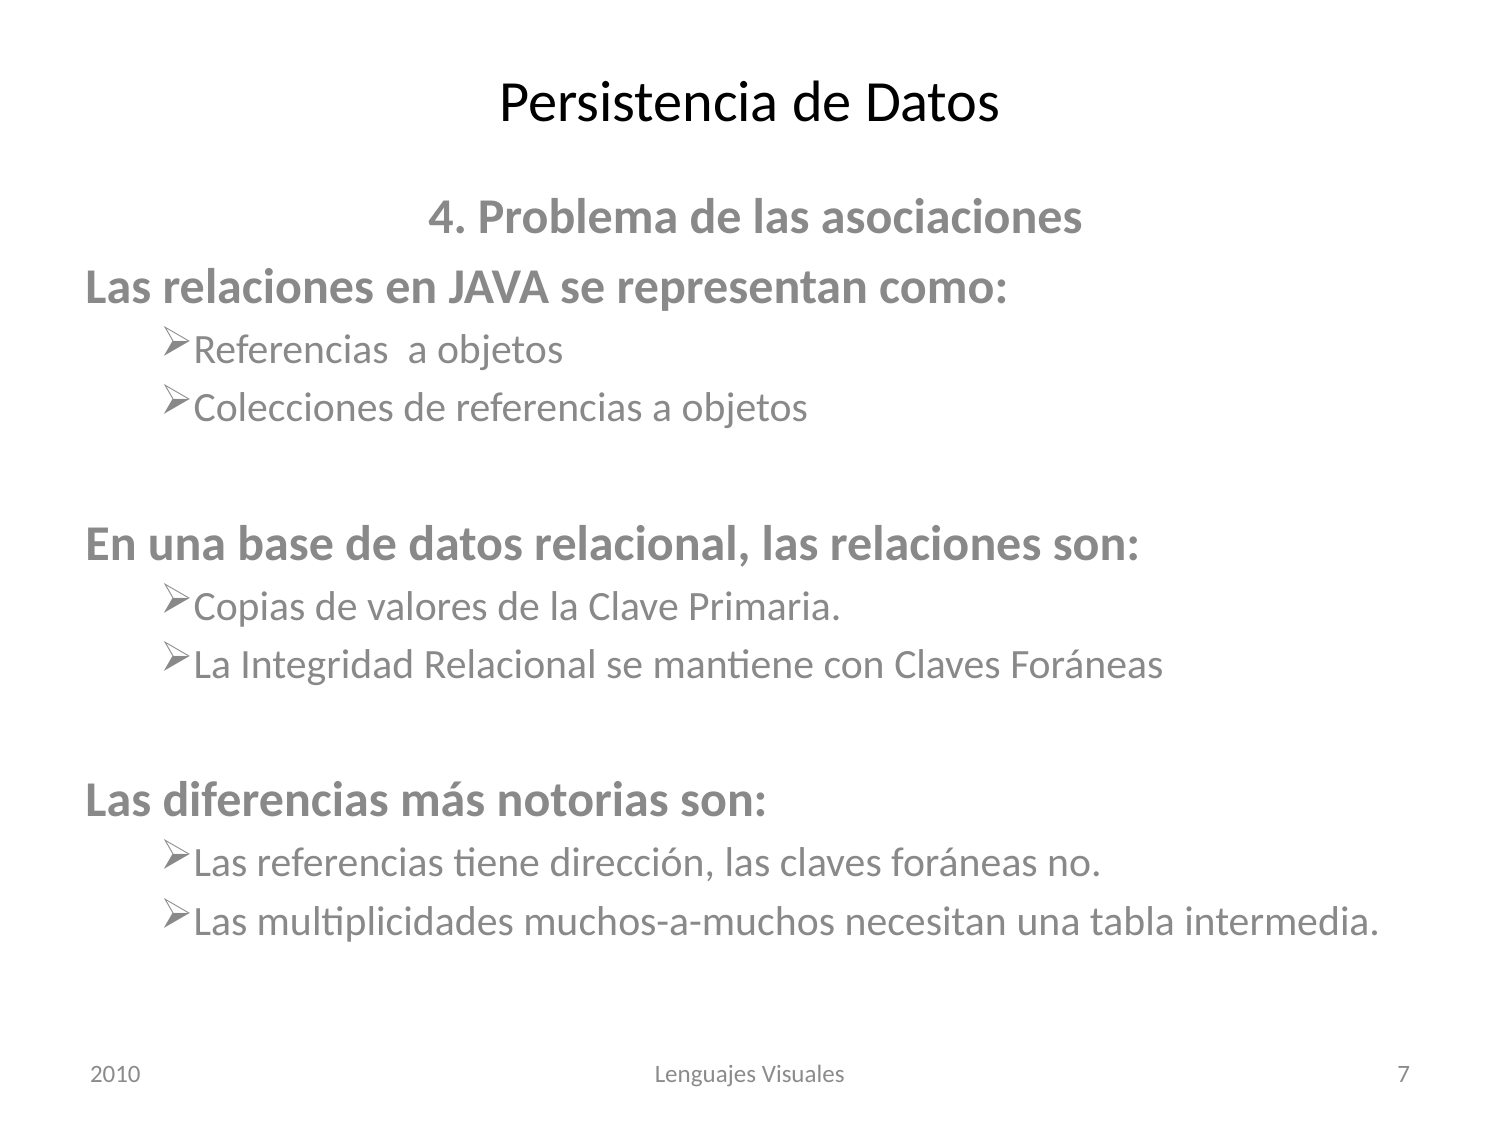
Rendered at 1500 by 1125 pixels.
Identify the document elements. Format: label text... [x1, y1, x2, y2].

title Persistencia de Datos [0, 51, 1500, 146]
footer Lenguajes Visuales [512, 1042, 988, 1103]
slide_number 7 [1074, 1042, 1425, 1103]
subtitle 4. Problema de las asociaciones Las relaciones en JAVA se representan como: Referencias a objetos Colecciones de referencias a objetos En una base de datos relacional, las relaciones son: Copias de valores de la Clave Primaria. La Integridad Relacional se mantiene con Claves Foráneas Las diferencias más notorias son: Las referencias tiene dirección, las claves foráneas no. Las multiplicidades muchos-a-muchos necesitan una tabla intermedia. [70, 175, 1442, 997]
slide_number 2010 [75, 1042, 425, 1103]
